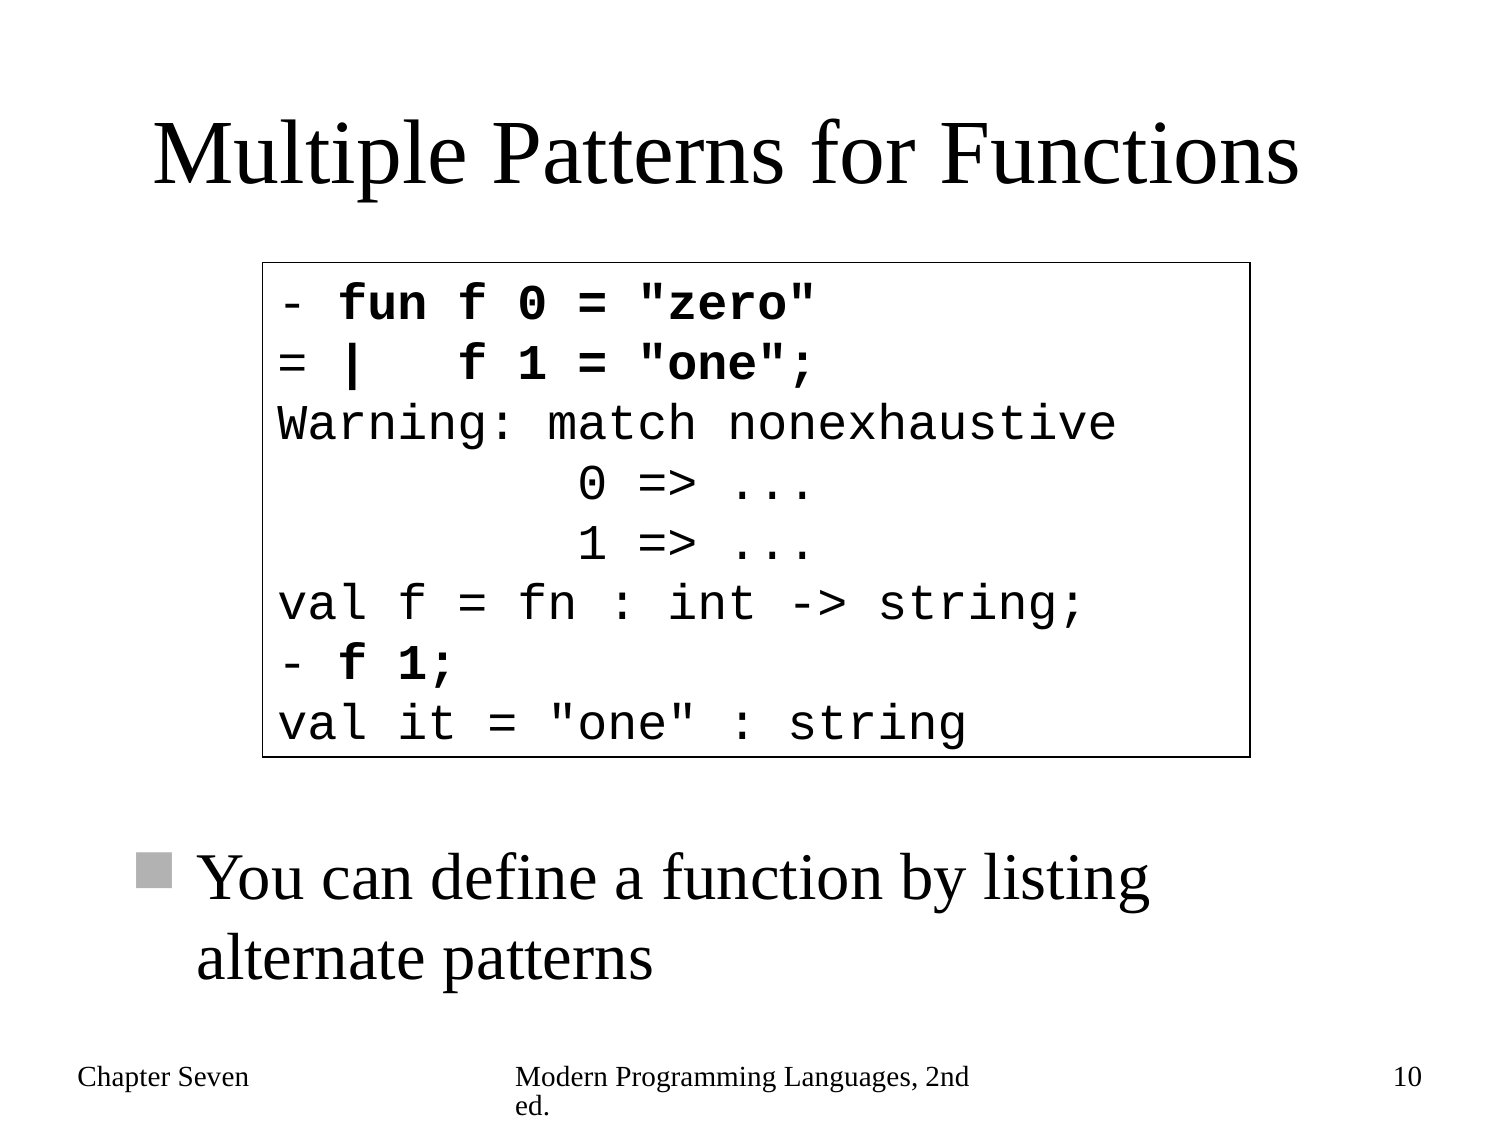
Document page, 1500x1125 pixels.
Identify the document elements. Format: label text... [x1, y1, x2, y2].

slide_number 10 [1124, 1036, 1438, 1113]
slide_number Chapter Seven [62, 1036, 401, 1113]
title Multiple Patterns for Functions [137, 56, 1413, 238]
list You can define a function by listing alternate patterns [124, 824, 1401, 1001]
footer Modern Programming Languages, 2nd ed. [499, 1036, 1001, 1113]
text_box - fun f 0 = "zero" = | f 1 = "one"; Warning: match nonexhaustive 0 => ... 1 => ... val f = fn : int -> string; - f 1; val it = "one" : string [262, 262, 1250, 758]
